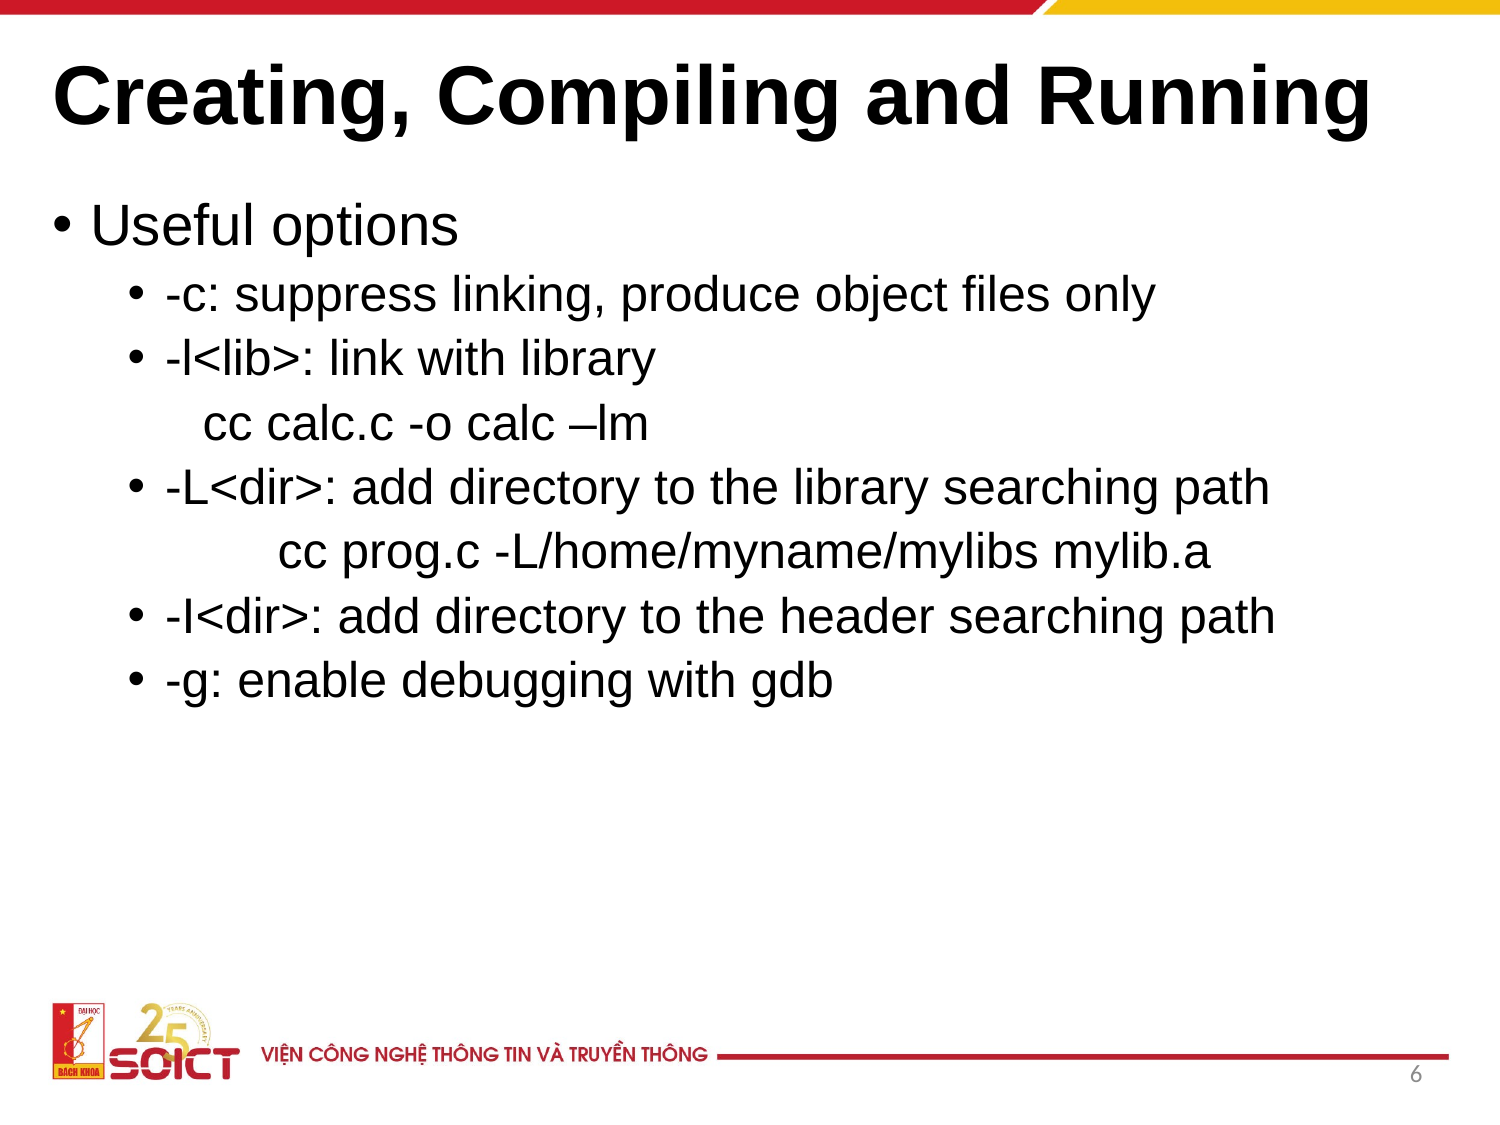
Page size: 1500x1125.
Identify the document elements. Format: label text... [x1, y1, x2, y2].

title Creating, Compiling and Running [37, 20, 1438, 175]
picture [0, 0, 1500, 1125]
list Useful options -c: suppress linking, produce object files only -l<lib>: link with library cc calc.c -o calc –lm -L<dir>: add directory to the library searching path cc prog.c -L/home/myname/mylibs mylib.a -I<dir>: add directory to the header searching path -g: enable debugging with gdb [37, 187, 1438, 1014]
slide_number 6 [1059, 1042, 1438, 1103]
